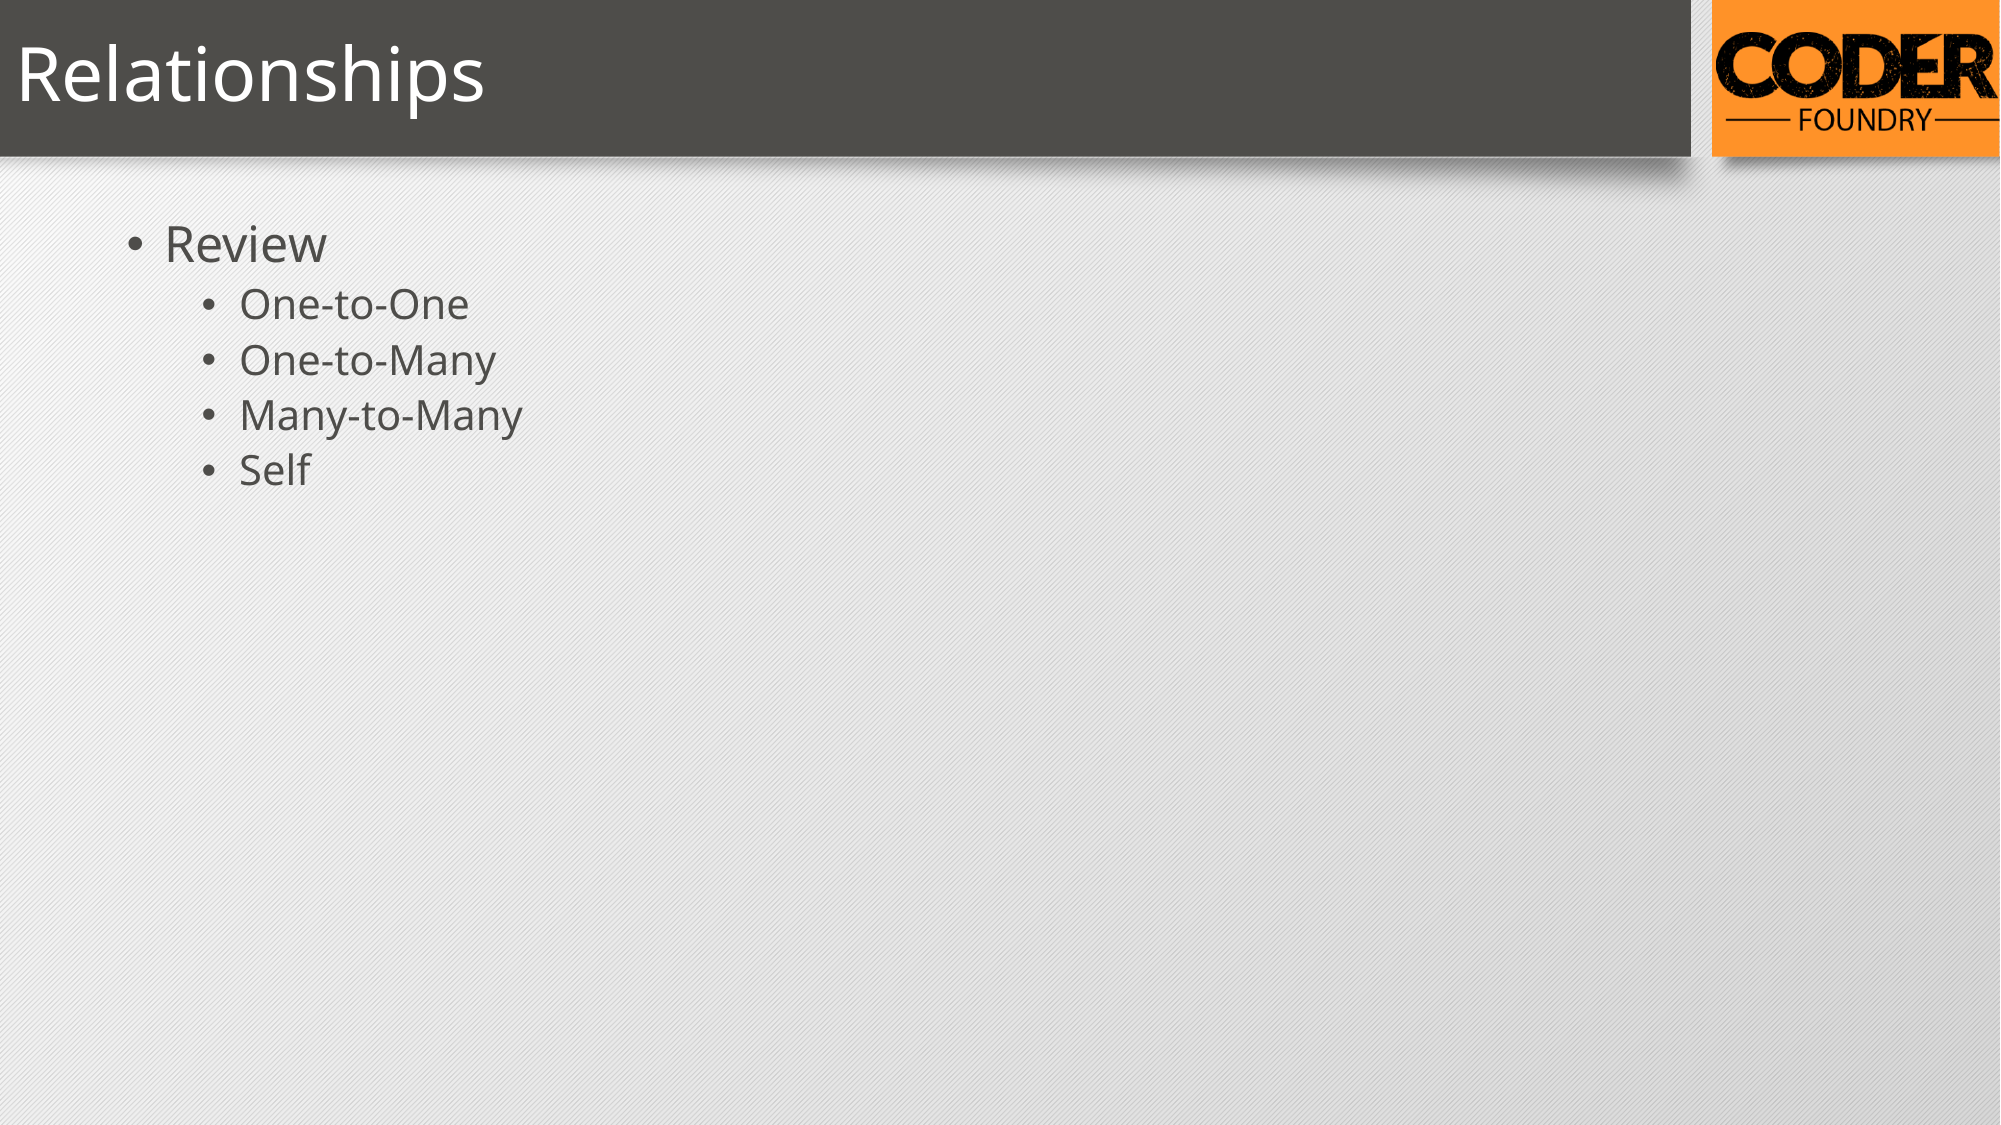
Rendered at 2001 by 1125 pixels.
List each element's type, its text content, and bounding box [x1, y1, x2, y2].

picture [0, 0, 2000, 211]
title Relationships [0, 0, 1689, 157]
list Review One-to-One One-to-Many Many-to-Many Self [111, 211, 1689, 1035]
